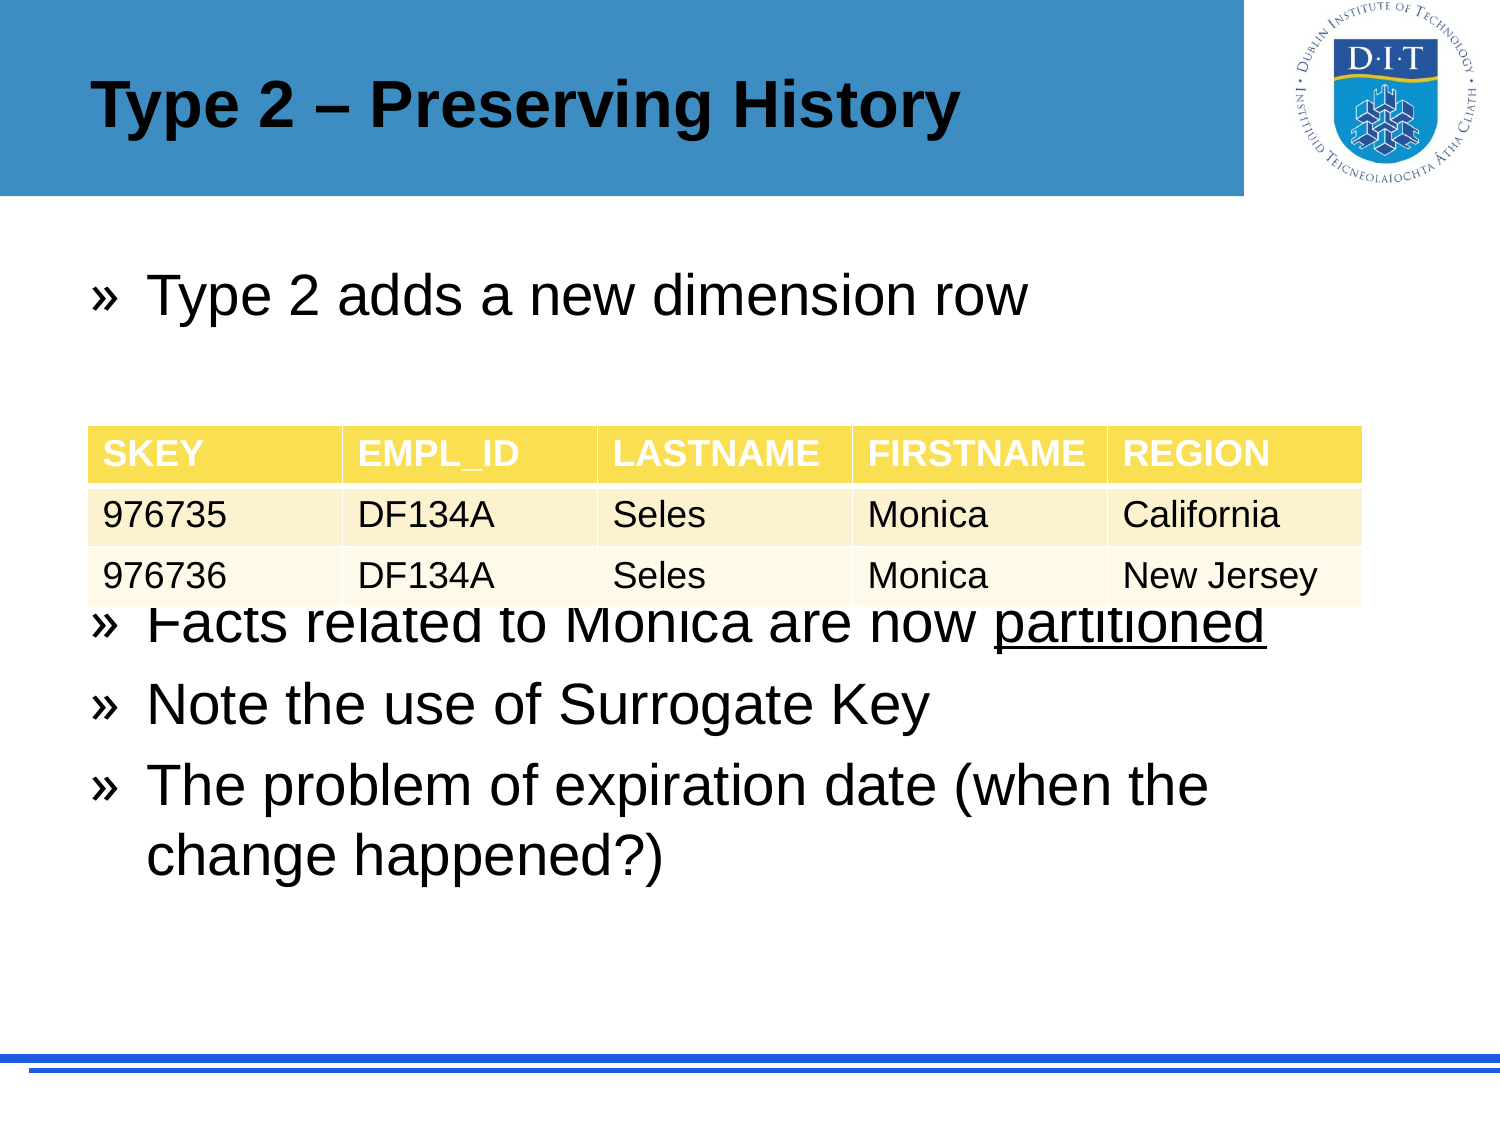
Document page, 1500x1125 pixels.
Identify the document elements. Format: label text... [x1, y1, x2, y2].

table_header LASTNAME [598, 426, 852, 483]
table_cell New Jersey [1108, 548, 1362, 607]
table_cell Seles [598, 489, 852, 546]
table_cell DF134A [343, 489, 597, 546]
table_cell 976735 [88, 489, 342, 546]
table_header SKEY [88, 426, 342, 483]
table_cell 976736 [88, 548, 342, 607]
table_header REGION [1108, 426, 1362, 483]
table_header EMPL_ID [343, 426, 597, 483]
table_cell Monica [853, 489, 1107, 546]
table_cell California [1108, 489, 1362, 546]
table_header FIRSTNAME [853, 426, 1107, 483]
table_cell Monica [853, 548, 1107, 607]
table_cell DF134A [343, 548, 597, 607]
table_cell Seles [598, 548, 852, 607]
title Type 2 – Preserving History [74, 18, 1105, 182]
picture [1293, 0, 1478, 185]
list Type 2 adds a new dimension row Facts related to Monica are now partitioned Note the use of Surrogate Key The problem of expiration date (when the change happened?) [74, 249, 1426, 1051]
